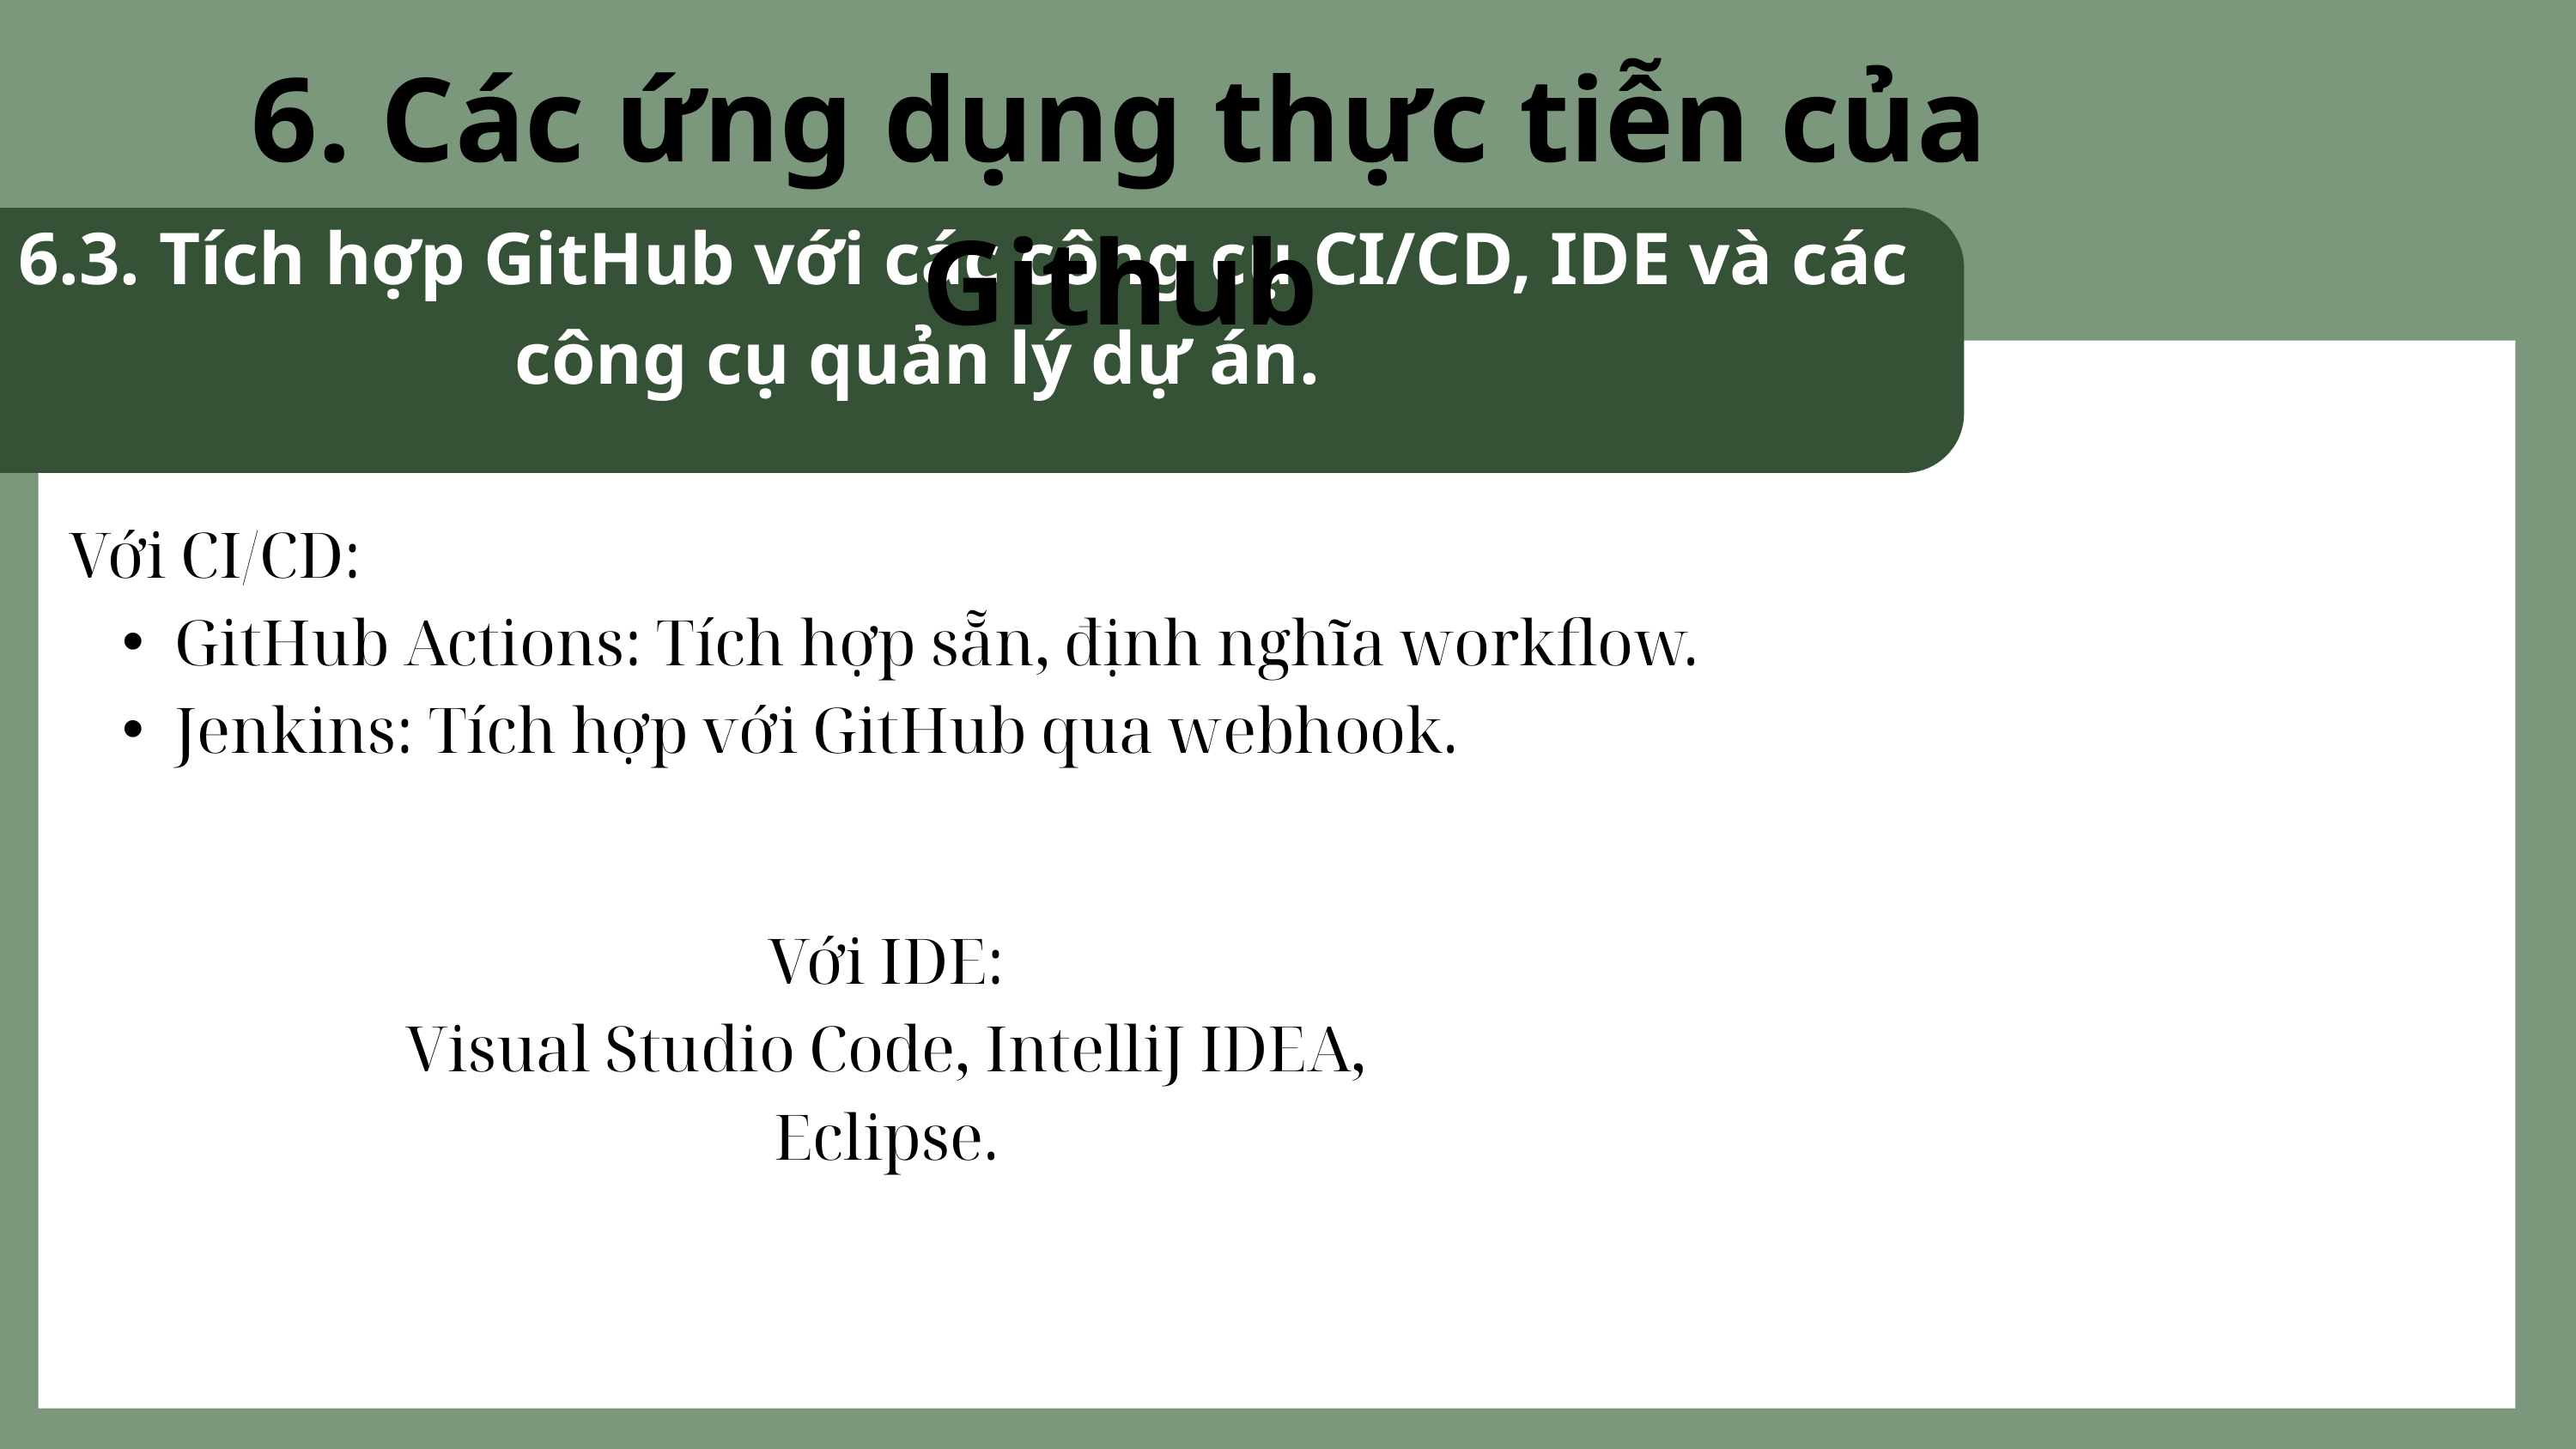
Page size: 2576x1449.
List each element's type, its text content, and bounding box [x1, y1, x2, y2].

text_box [38, 340, 2516, 1409]
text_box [0, 207, 1965, 474]
text_box Với CI/CD: GitHub Actions: Tích hợp sẵn, định nghĩa workflow. Jenkins: Tích hợp với GitHub qua webhook. [69, 503, 1705, 854]
text_box 6. Các ứng dụng thực tiễn của Github [38, 22, 2202, 349]
text_box Với IDE: Visual Studio Code, IntelliJ IDEA, Eclipse. [286, 909, 1487, 1260]
